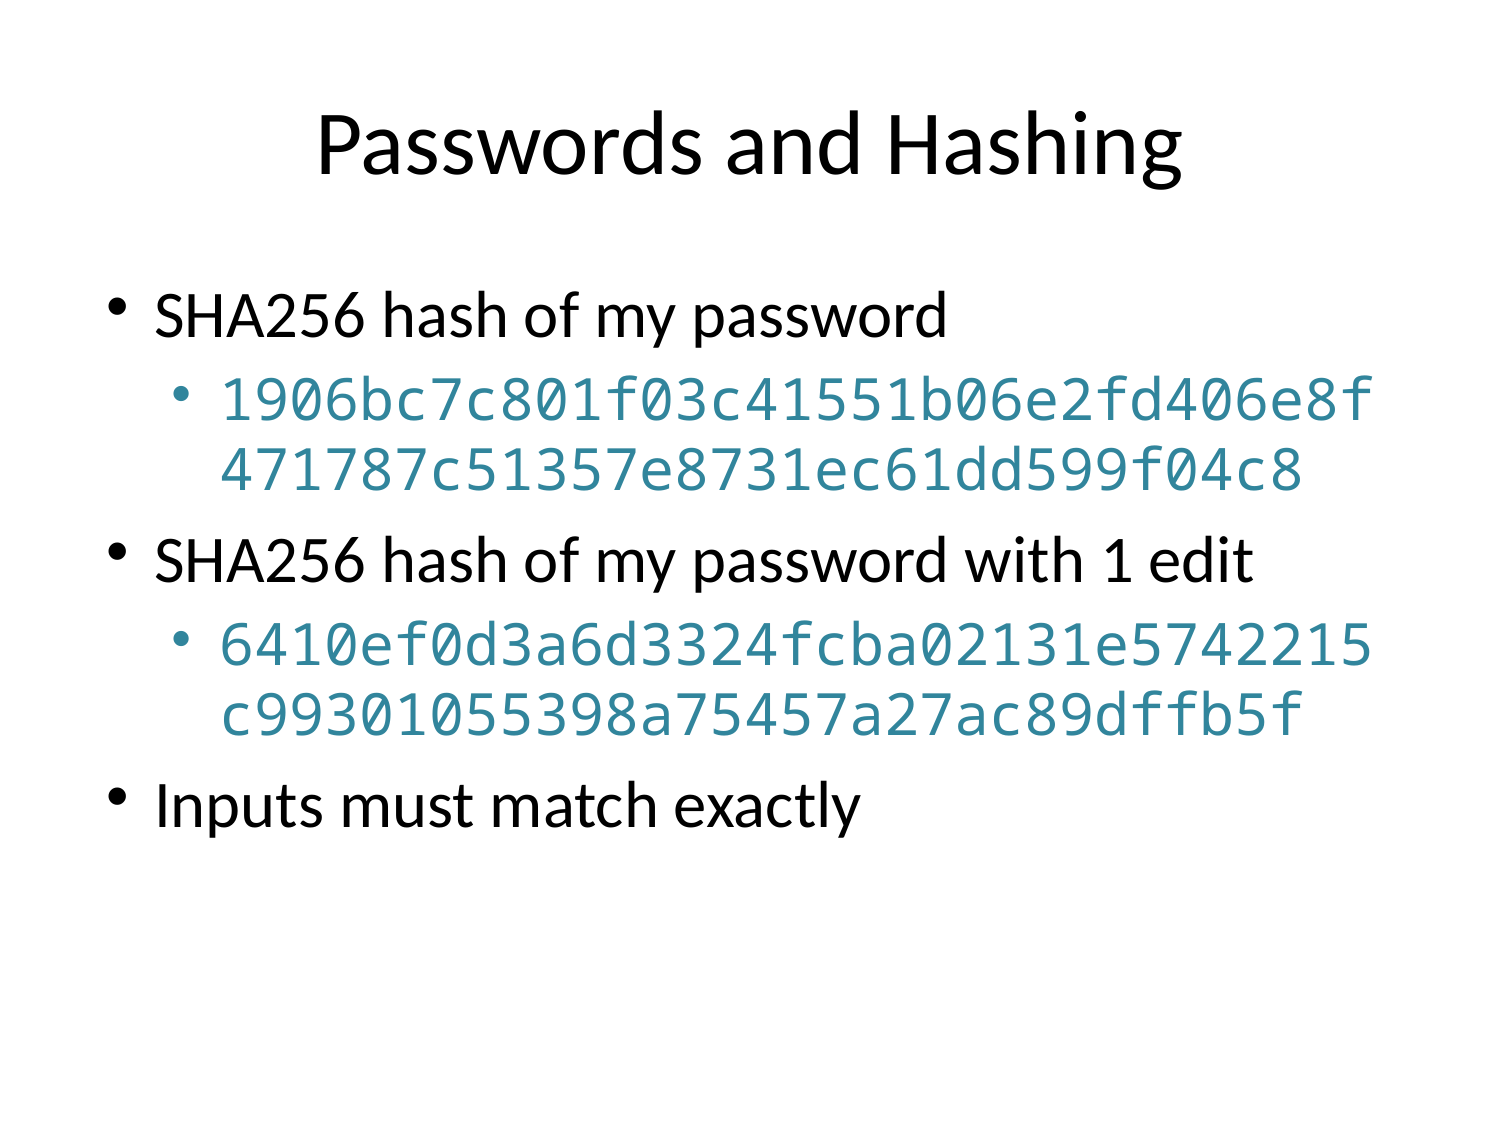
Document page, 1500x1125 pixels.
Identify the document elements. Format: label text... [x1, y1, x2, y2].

list SHA256 hash of my password 1906bc7c801f03c41551b06e2fd406e8f471787c51357e8731ec61dd599f04c8 SHA256 hash of my password with 1 edit 6410ef0d3a6d3324fcba02131e5742215c99301055398a75457a27ac89dffb5f Inputs must match exactly [74, 263, 1425, 1107]
title Passwords and Hashing [74, 44, 1425, 233]
